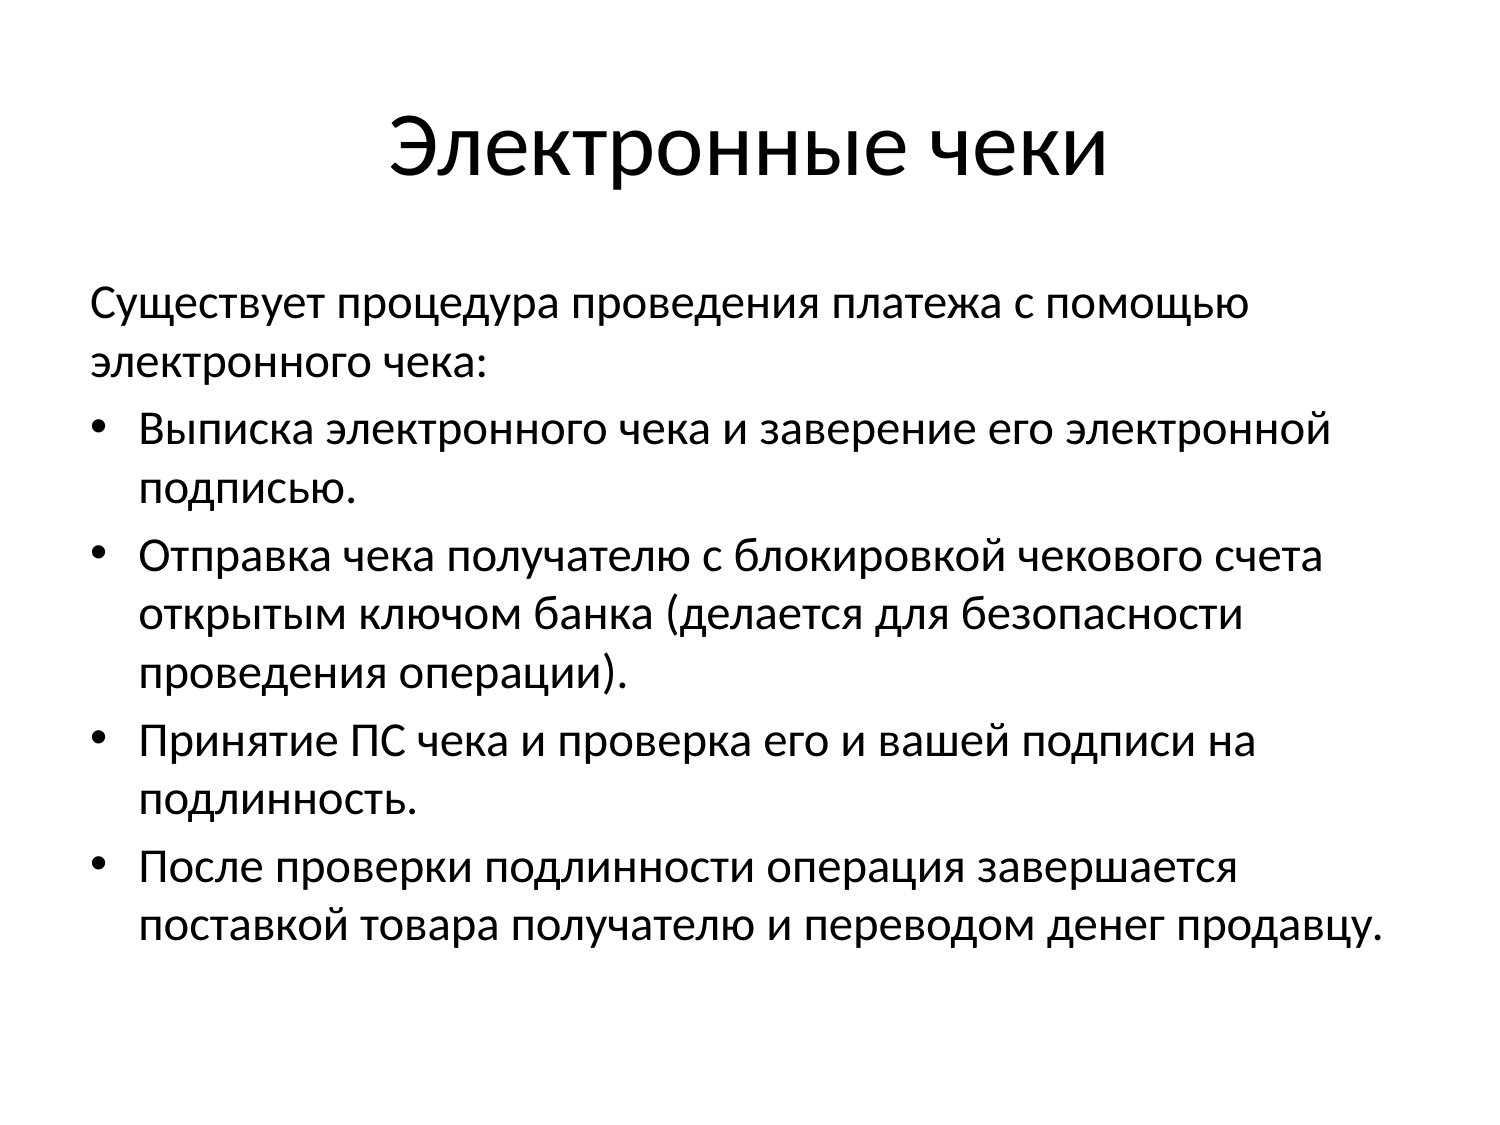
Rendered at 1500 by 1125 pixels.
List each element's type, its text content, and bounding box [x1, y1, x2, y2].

list Существует процедура проведения платежа с помощью электронного чека: Выписка электронного чека и заверение его электронной подписью. Отправка чека получателю с блокировкой чекового счета открытым ключом банка (делается для безопасности проведения операции). Принятие ПС чека и проверка его и вашей подписи на подлинность. После проверки подлинности операция завершается поставкой товара получателю и переводом денег продавцу. [75, 262, 1425, 1005]
title Электронные чеки [75, 45, 1425, 233]
